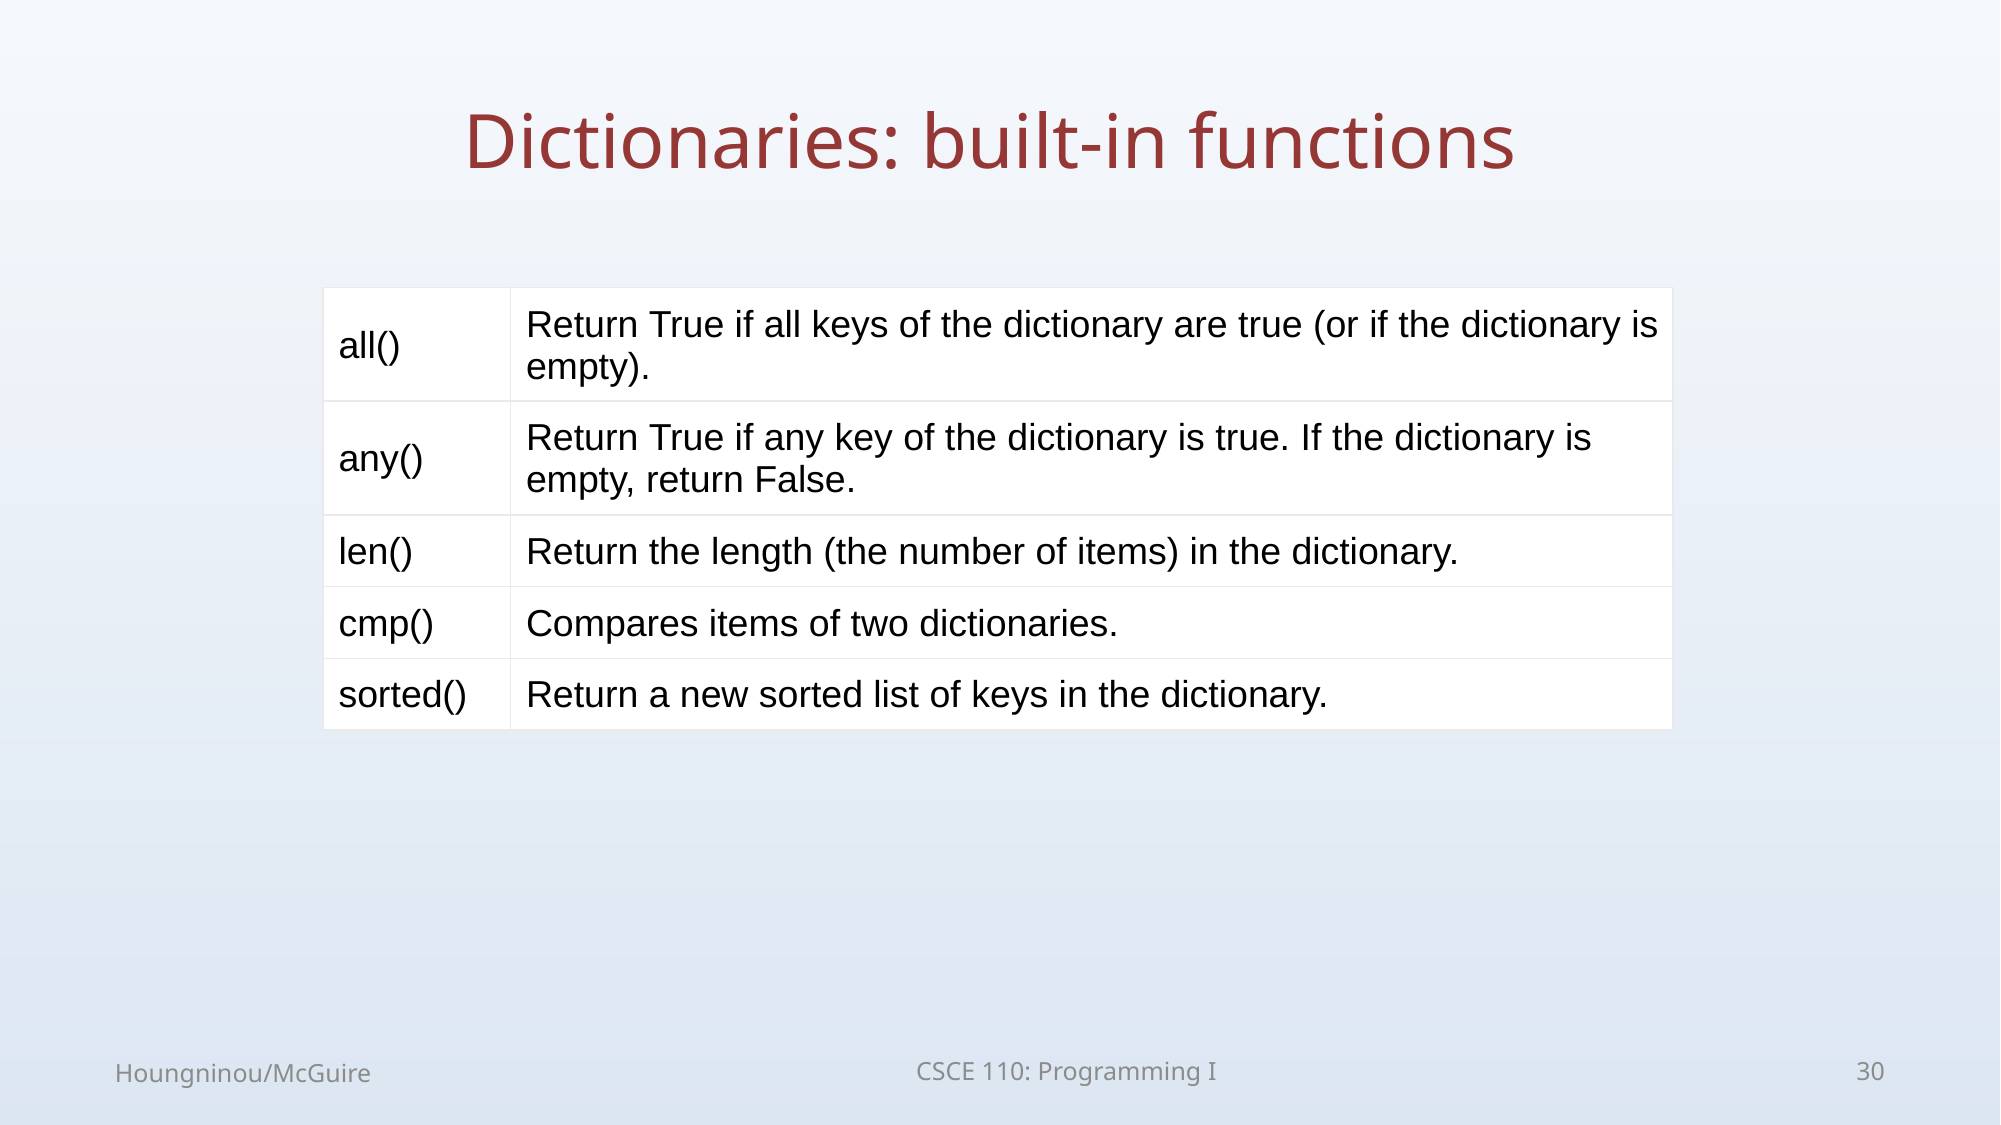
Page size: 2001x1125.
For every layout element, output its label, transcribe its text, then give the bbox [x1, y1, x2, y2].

footer CSCE 110: Programming I [683, 1042, 1450, 1103]
table_cell sorted() [324, 659, 510, 729]
title Dictionaries: built-in functions [99, 45, 1900, 233]
table_cell Return True if any key of the dictionary is true. If the dictionary is empty, return False. [511, 402, 1672, 514]
table_header Return True if all keys of the dictionary are true (or if the dictionary is empty). [511, 288, 1672, 400]
table_cell any() [324, 402, 510, 514]
slide_number Houngninou/McGuire [99, 1042, 567, 1103]
table_cell Compares items of two dictionaries. [511, 587, 1672, 658]
slide_number 30 [1450, 1042, 1900, 1103]
table_cell cmp() [324, 587, 510, 658]
table_header all() [324, 288, 510, 400]
table_cell Return a new sorted list of keys in the dictionary. [511, 659, 1672, 729]
table_cell len() [324, 516, 510, 586]
table_cell Return the length (the number of items) in the dictionary. [511, 516, 1672, 586]
